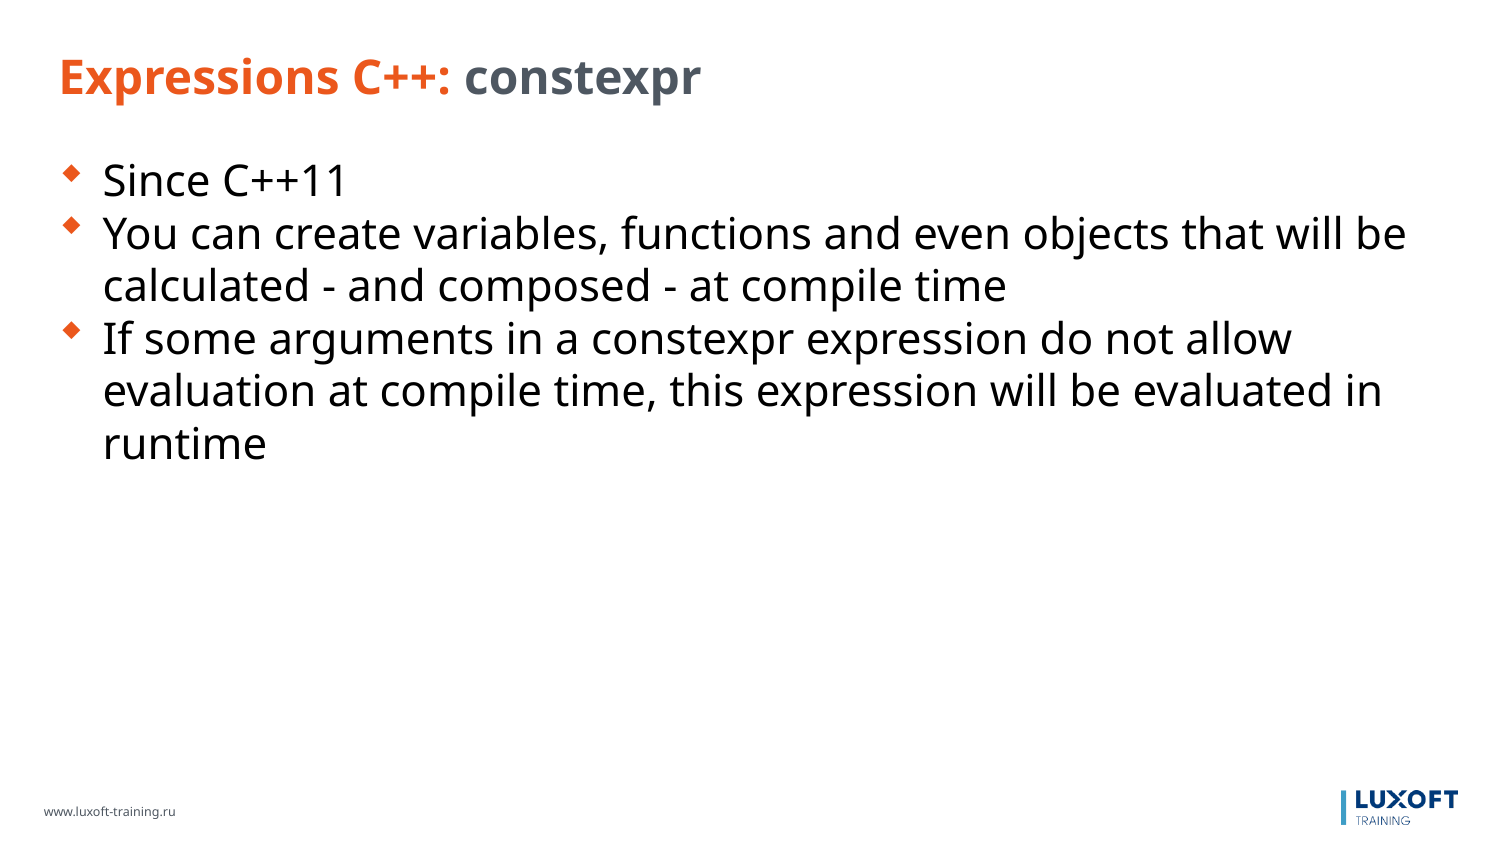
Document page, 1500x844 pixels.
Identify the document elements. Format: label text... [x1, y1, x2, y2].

text_box Since C++11 You can create variables, functions and even objects that will be calculated - and composed - at compile time If some arguments in a constexpr expression do not allow evaluation at compile time, this expression will be evaluated in runtime [47, 147, 1457, 763]
picture [1341, 790, 1458, 825]
text_box Expressions C++: constexpr [47, 45, 1457, 107]
